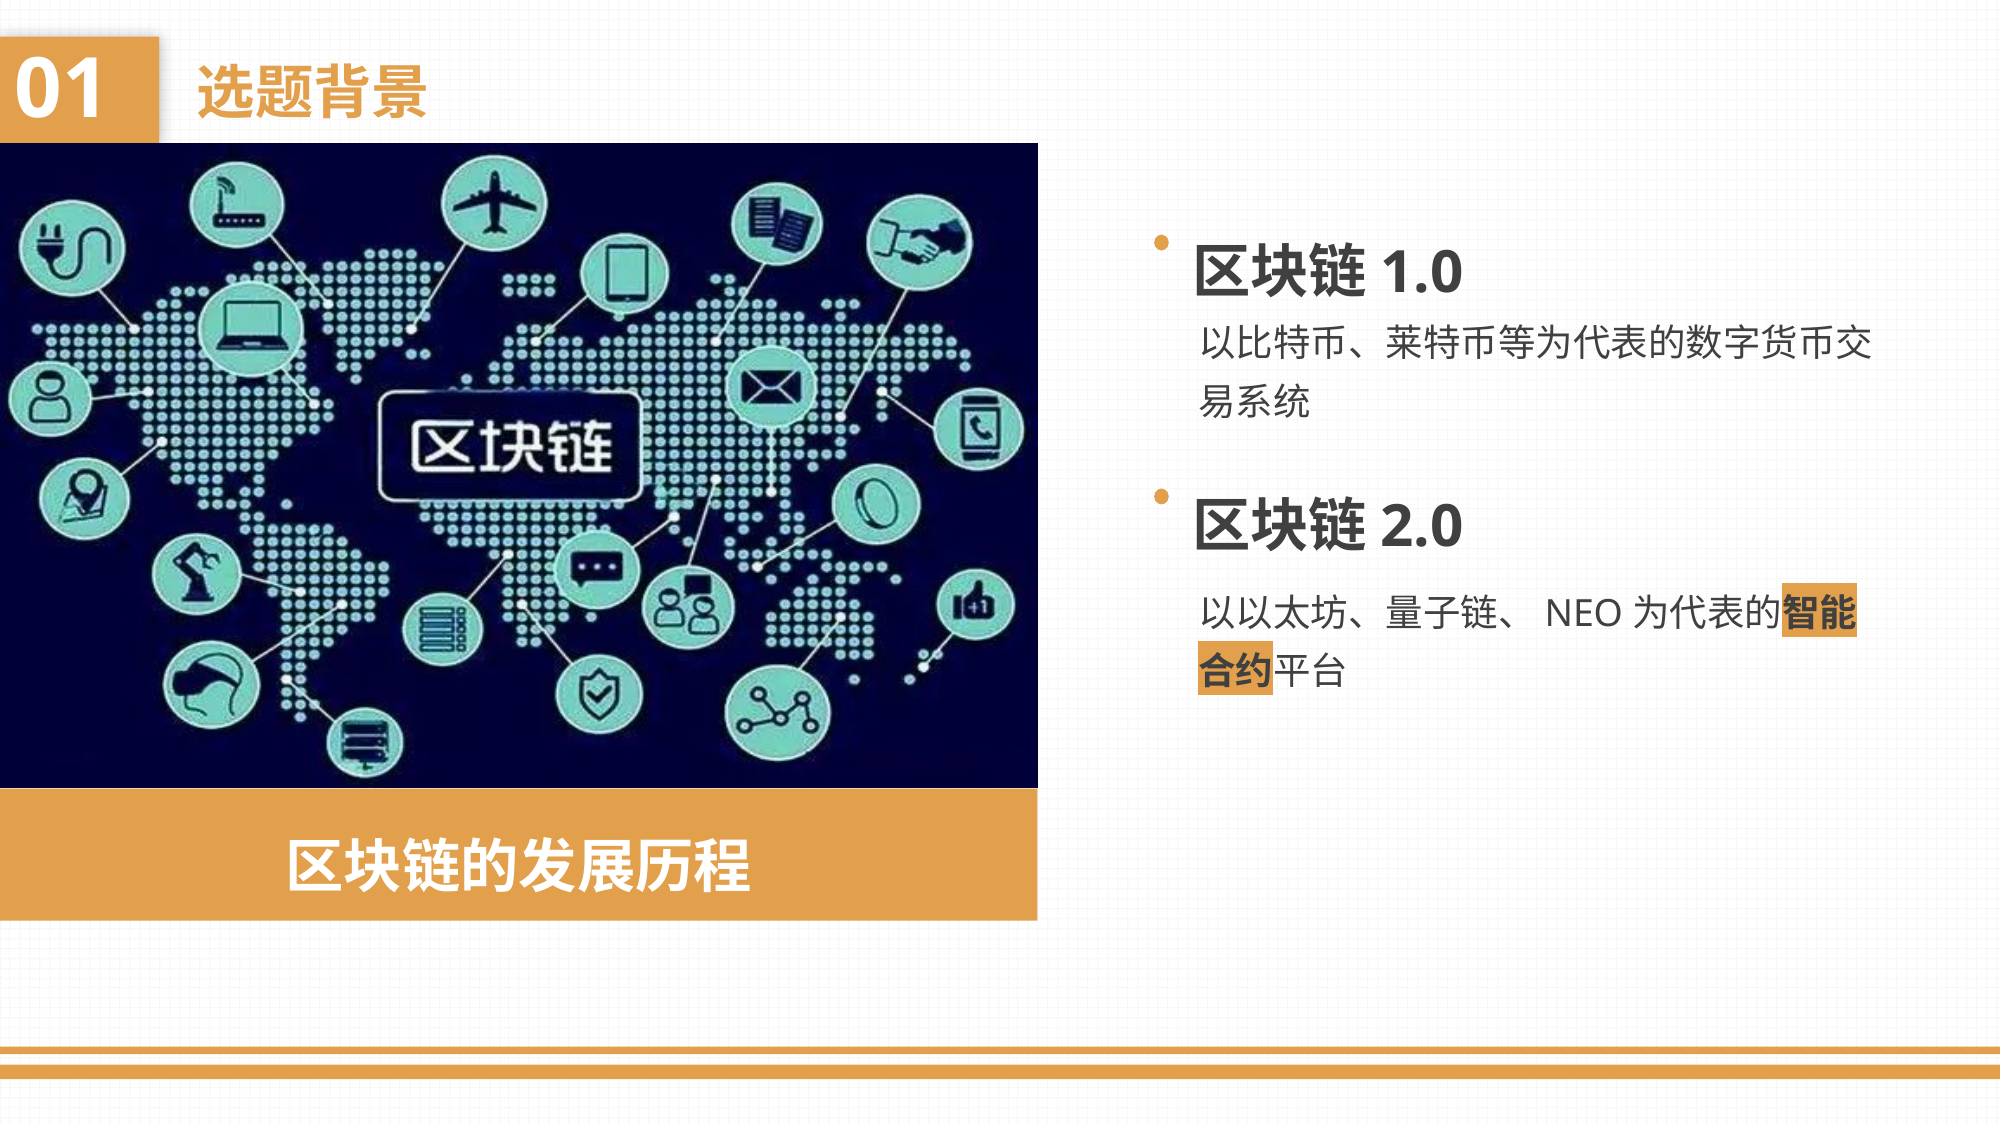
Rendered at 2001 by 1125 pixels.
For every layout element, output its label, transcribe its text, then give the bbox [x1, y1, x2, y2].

text_box [1153, 487, 1170, 506]
list 选题背景 [182, 36, 1238, 144]
list 01 [0, 36, 160, 143]
text_box 以以太坊、量子链、NEO为代表的智能合约平台 [1183, 567, 1903, 700]
text_box [1153, 233, 1170, 252]
text_box 区块链1.0 [1177, 205, 1479, 312]
text_box [0, 788, 1038, 922]
picture [0, 0, 2001, 1125]
text_box 区块链2.0 [1177, 459, 1479, 565]
text_box 区块链的发展历程 [270, 801, 767, 907]
text_box 以比特币、莱特币等为代表的数字货币交易系统 [1183, 298, 1903, 431]
